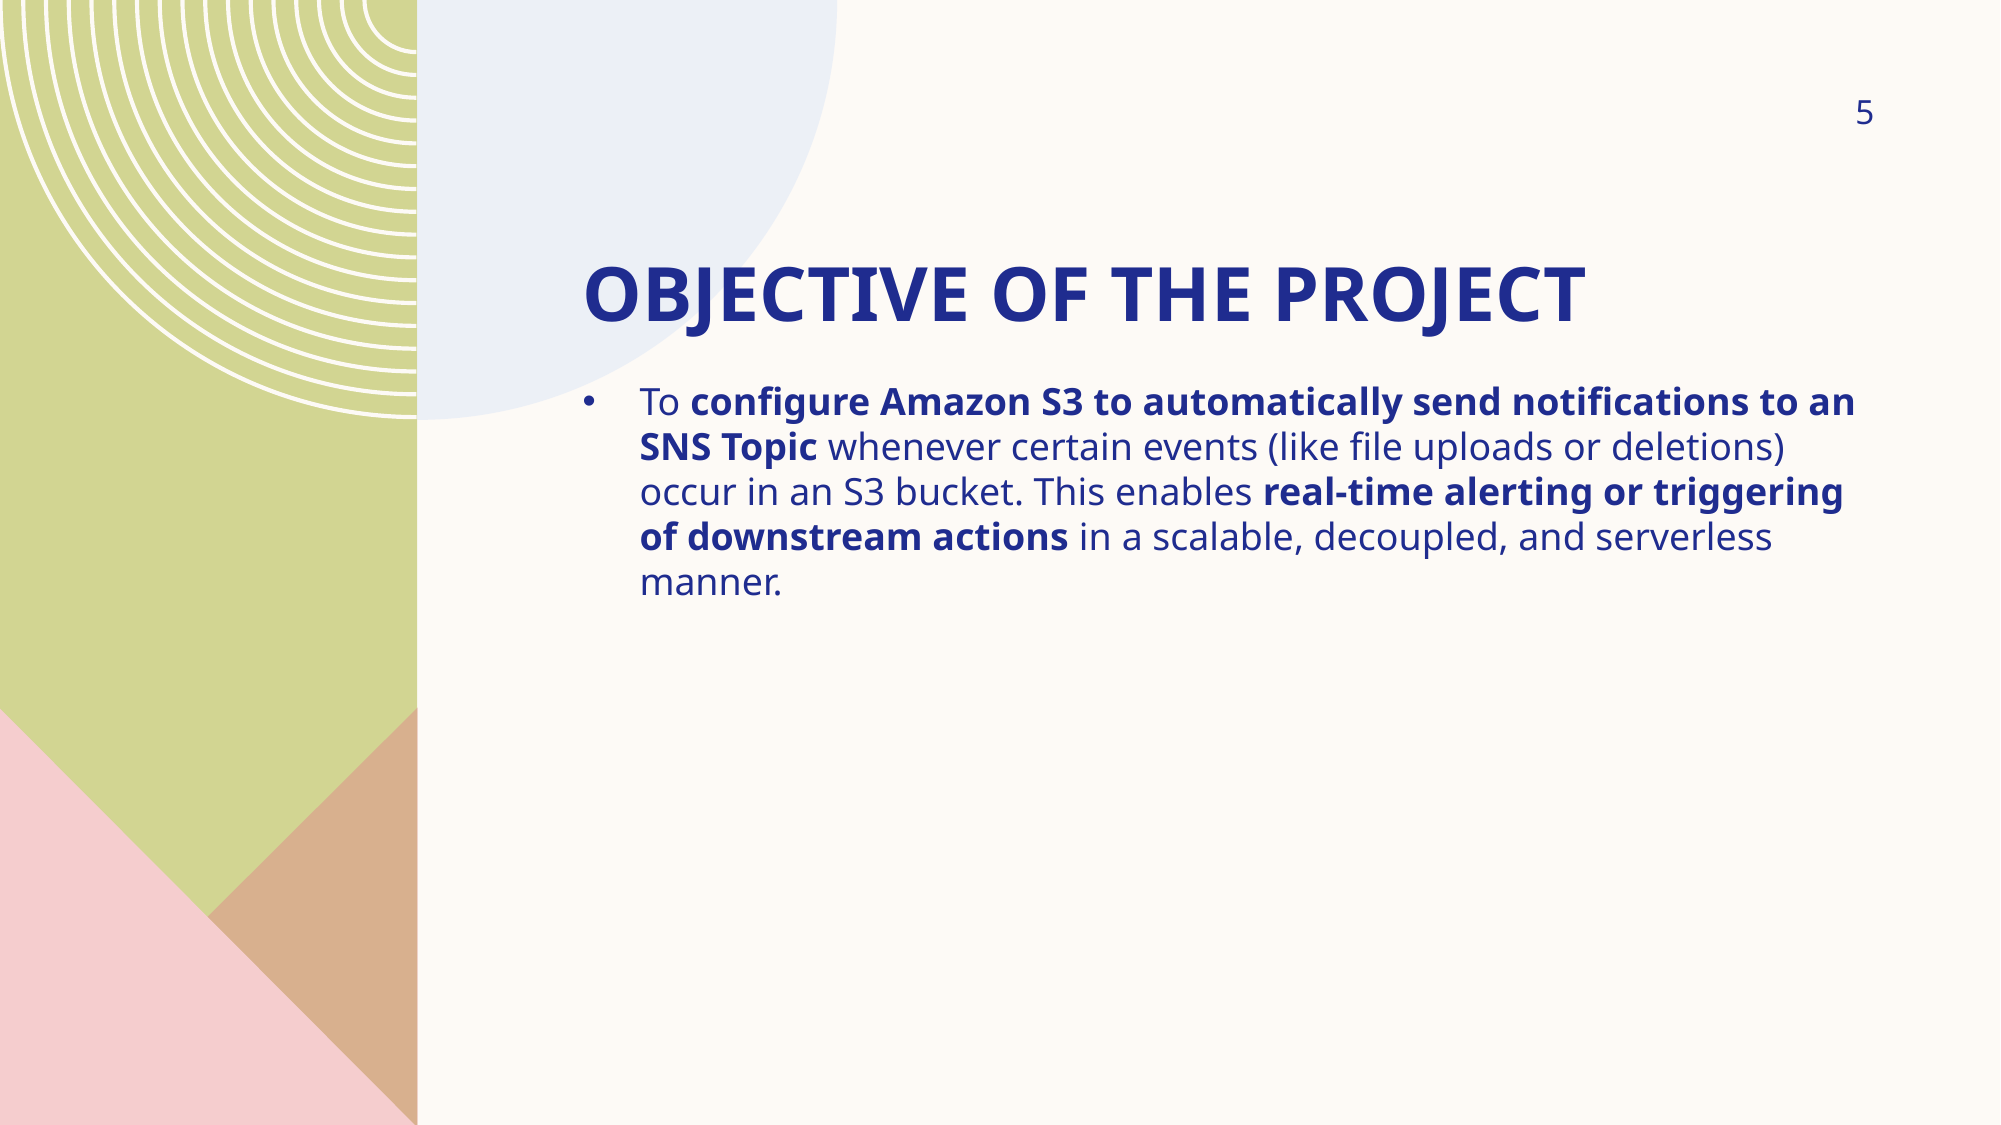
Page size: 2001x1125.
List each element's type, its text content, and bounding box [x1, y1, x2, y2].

list To configure Amazon S3 to automatically send notifications to an SNS Topic whenever certain events (like file uploads or deletions) occur in an S3 bucket. This enables real-time alerting or triggering of downstream actions in a scalable, decoupled, and serverless manner. [567, 377, 1875, 952]
slide_number 5 [1699, 75, 1875, 153]
title Objective of the project [567, 173, 1875, 337]
